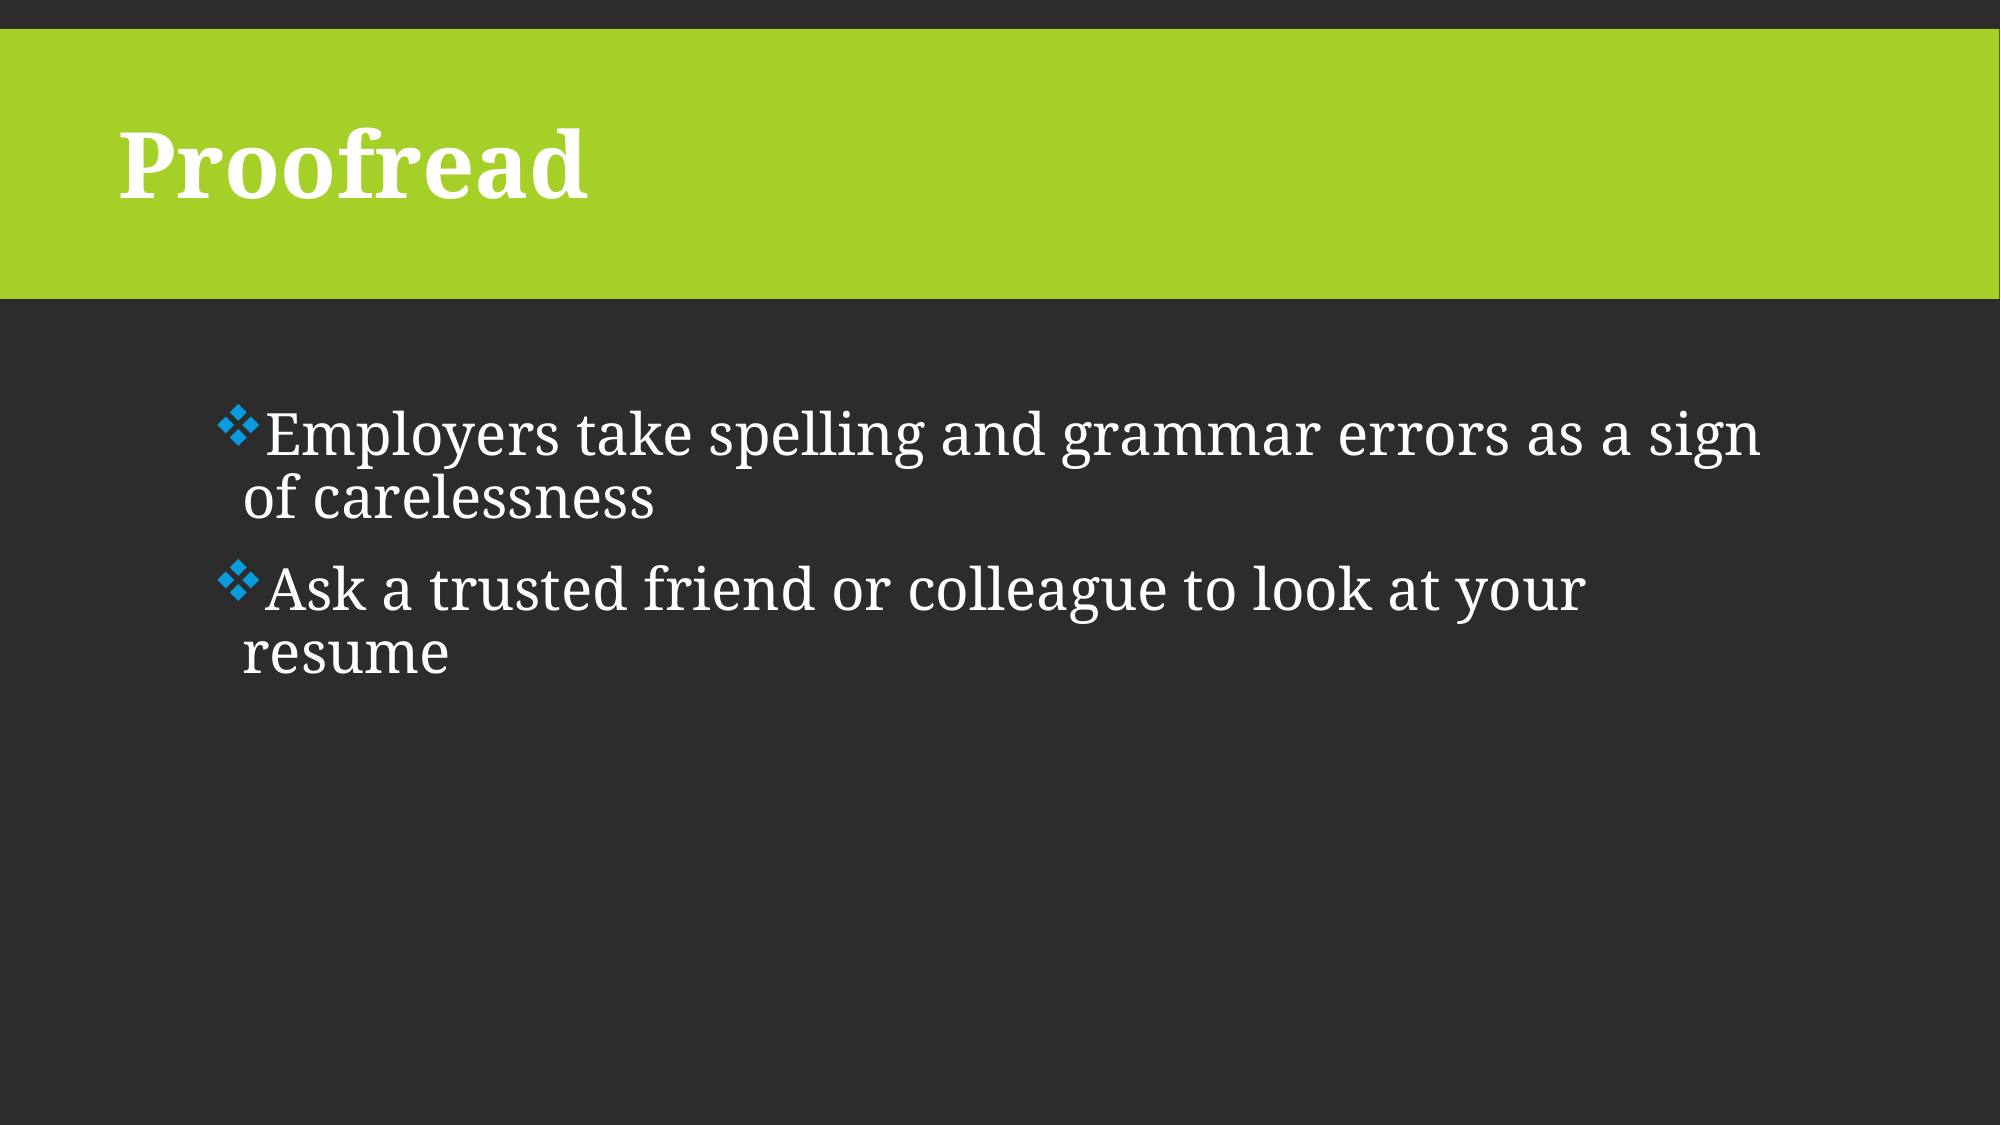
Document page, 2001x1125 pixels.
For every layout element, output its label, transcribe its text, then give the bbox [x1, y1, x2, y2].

list Employers take spelling and grammar errors as a sign of carelessness Ask a trusted friend or colleague to look at your resume [197, 397, 1803, 1020]
title Proofread [103, 46, 1709, 295]
